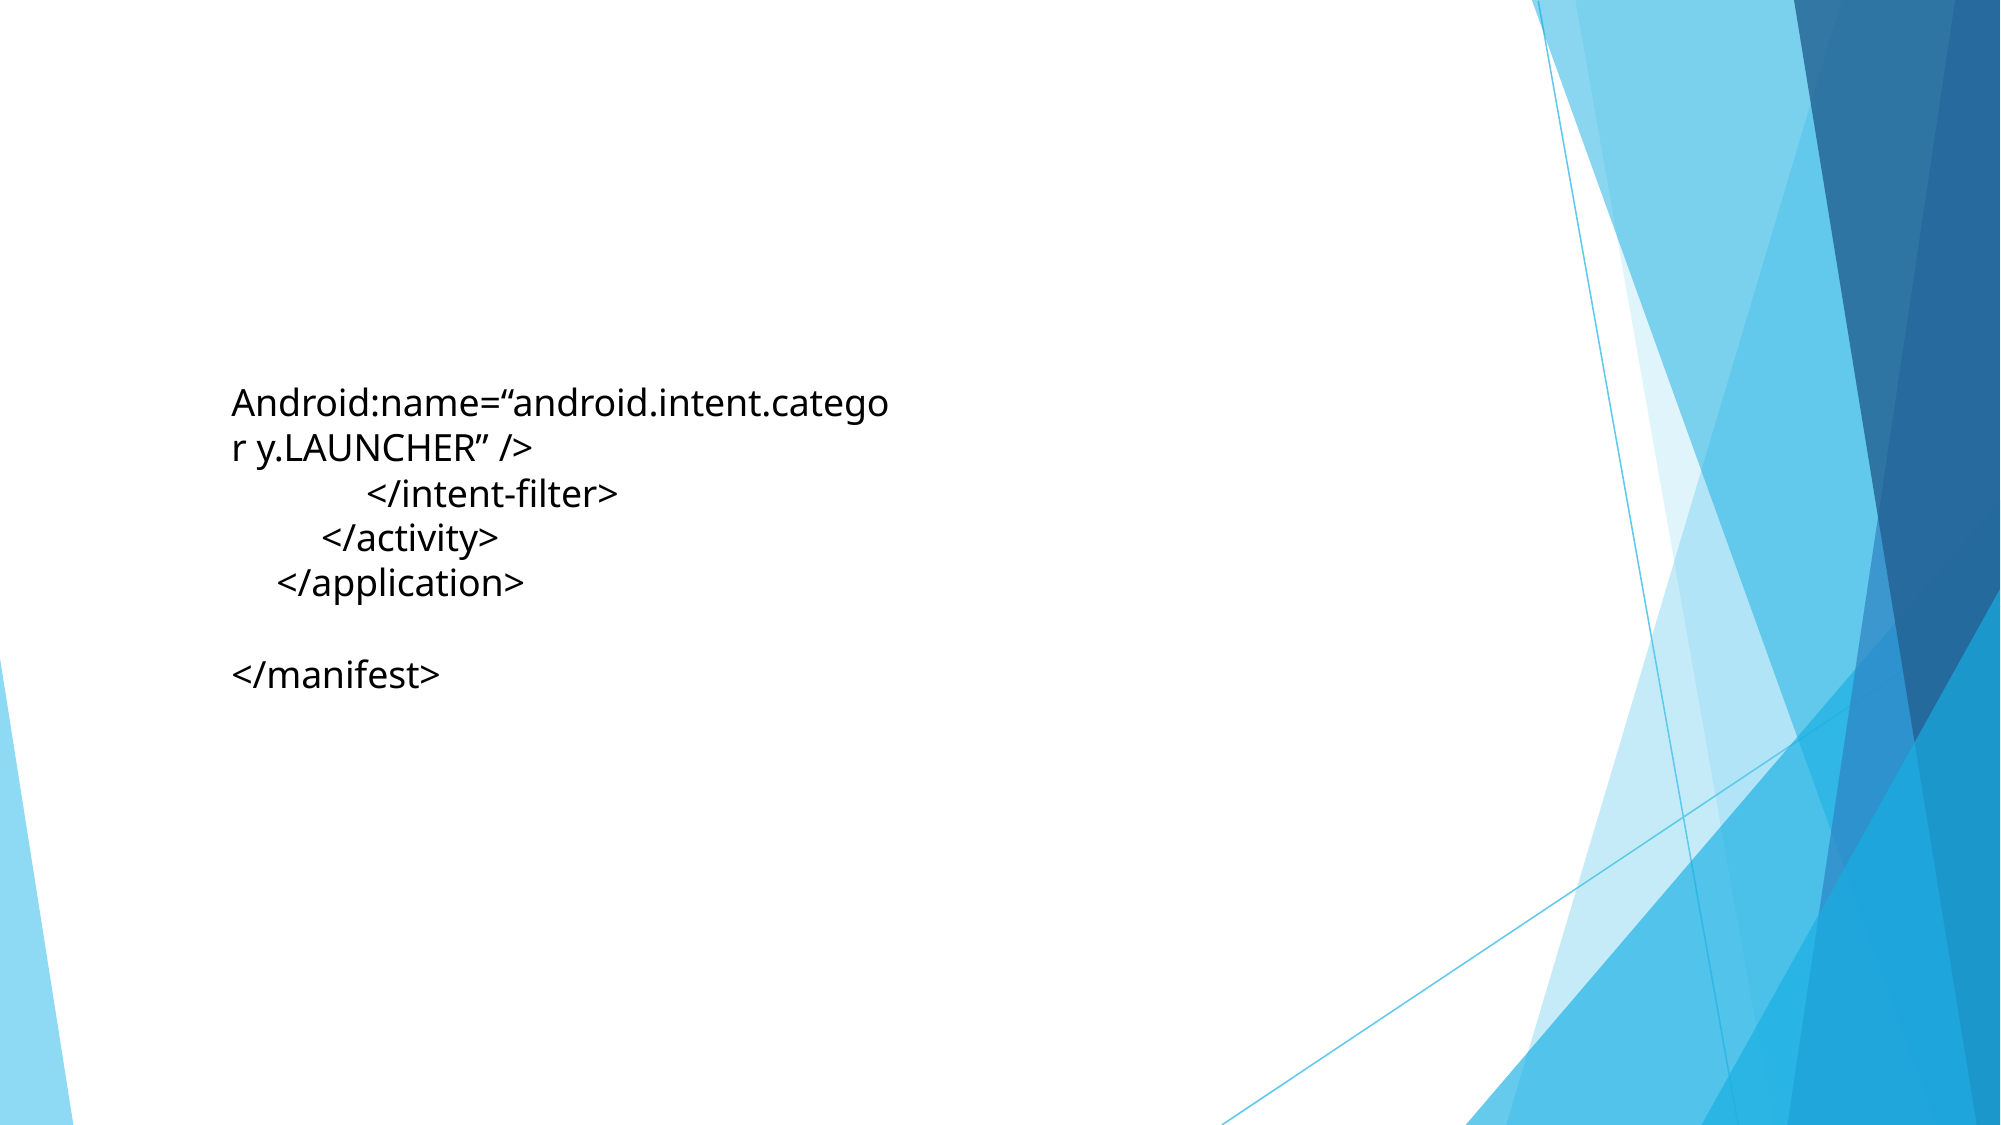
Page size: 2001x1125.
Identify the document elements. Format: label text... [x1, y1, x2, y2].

text_box Android:name=“android.intent.categor y.LAUNCHER” /> </intent-filter> </activity> </application> </manifest> [229, 377, 894, 696]
